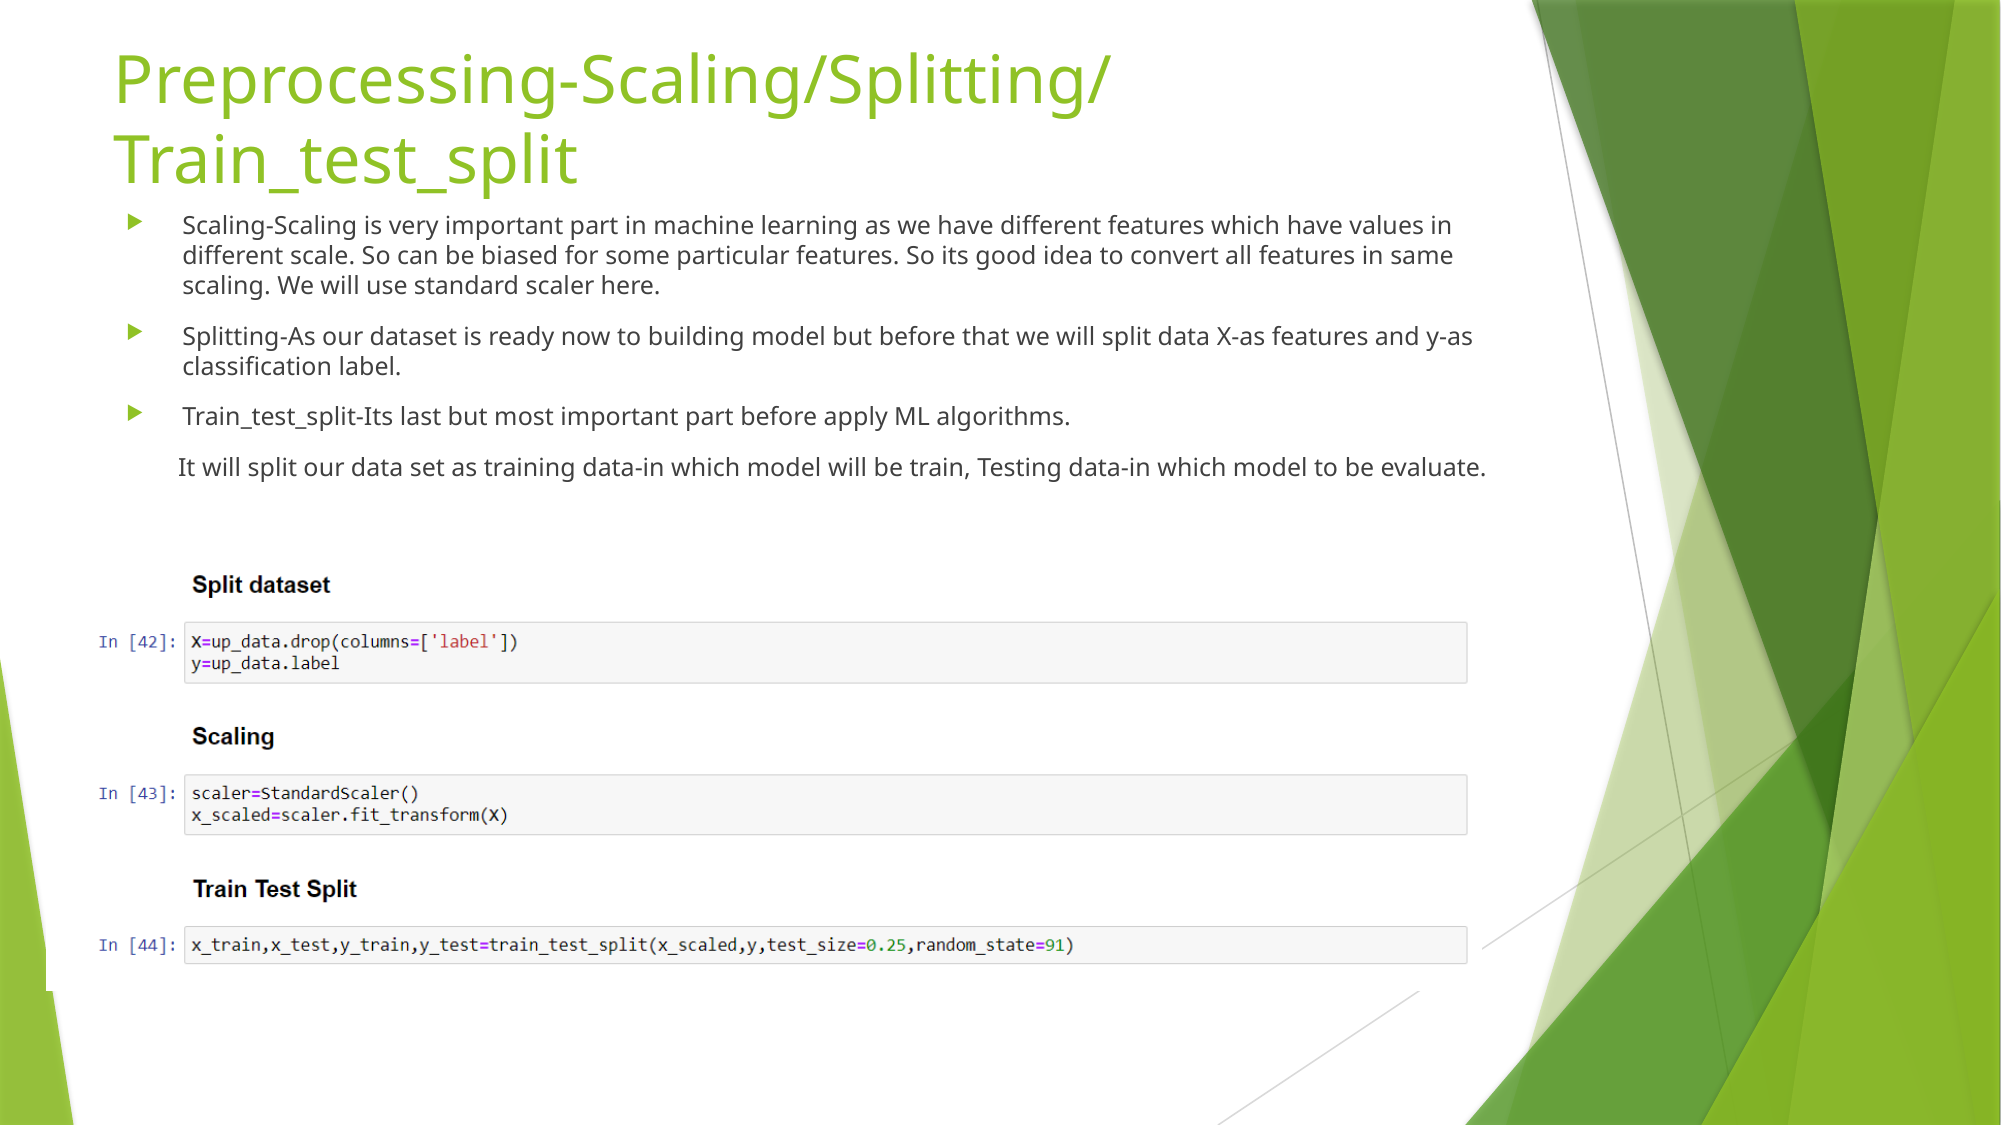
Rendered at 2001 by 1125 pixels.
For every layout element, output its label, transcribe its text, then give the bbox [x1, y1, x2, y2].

list Scaling-Scaling is very important part in machine learning as we have different features which have values in different scale. So can be biased for some particular features. So its good idea to convert all features in same scaling. We will use standard scaler here. Splitting-As our dataset is ready now to building model but before that we will split data X-as features and y-as classification label. Train_test_split-Its last but most important part before apply ML algorithms. It will split our data set as training data-in which model will be train, Testing data-in which model to be evaluate. [111, 202, 1522, 991]
picture [46, 532, 1483, 992]
title Preprocessing-Scaling/Splitting/Train_test_split [98, 29, 1510, 173]
